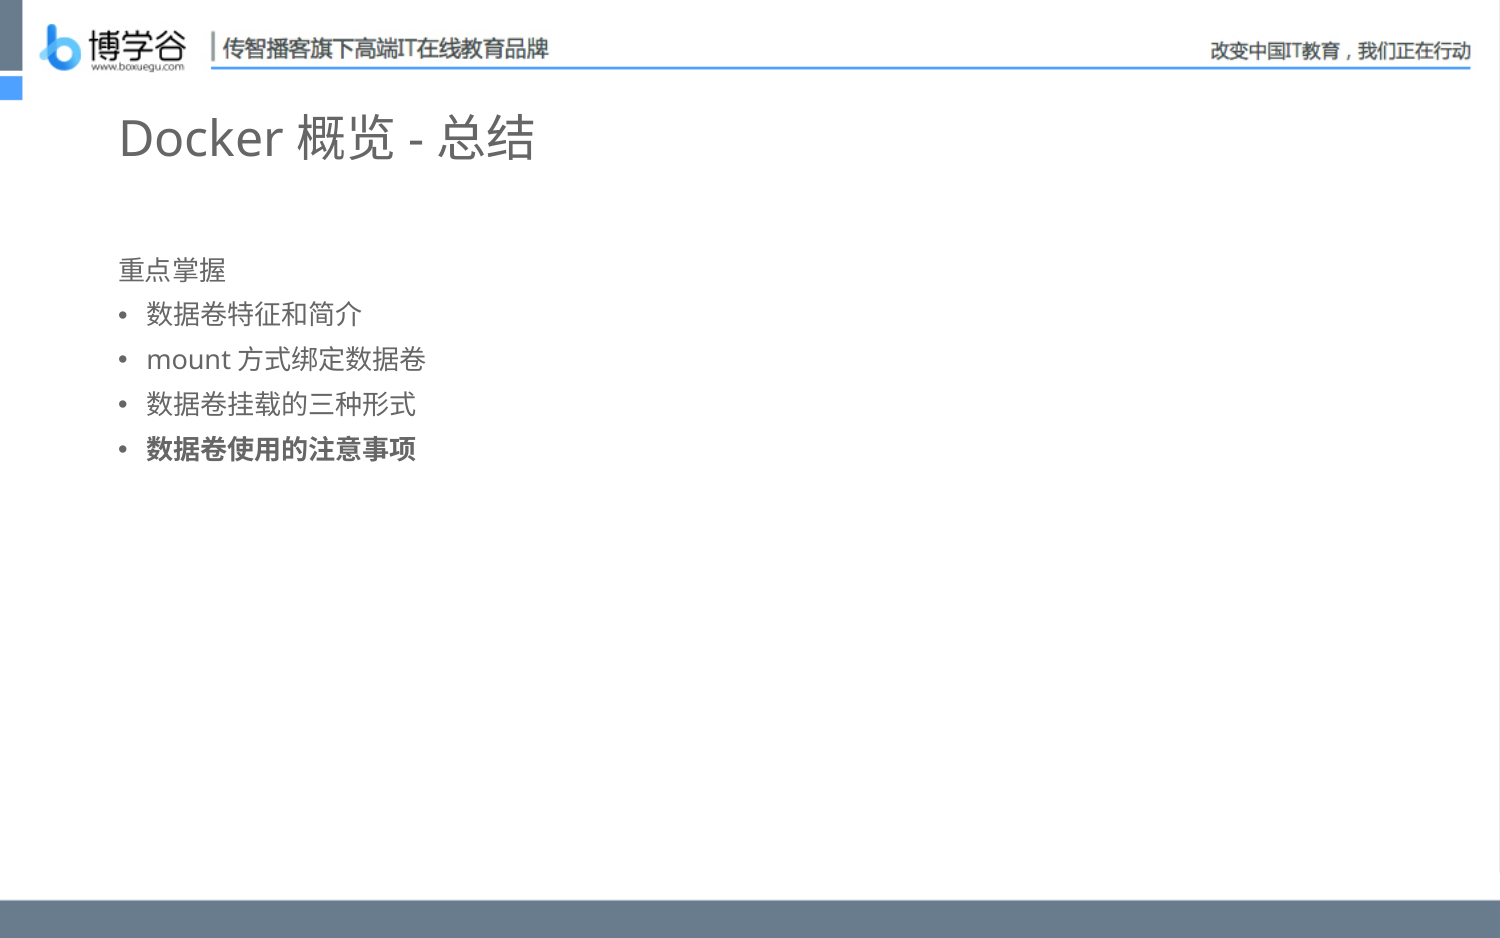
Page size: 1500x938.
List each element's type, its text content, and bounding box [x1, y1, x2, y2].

picture [0, 0, 1500, 938]
list 重点掌握 数据卷特征和简介 mount方式绑定数据卷 数据卷挂载的三种形式 数据卷使用的注意事项 [103, 249, 1397, 895]
title Docker概览-总结 [103, 49, 1397, 232]
